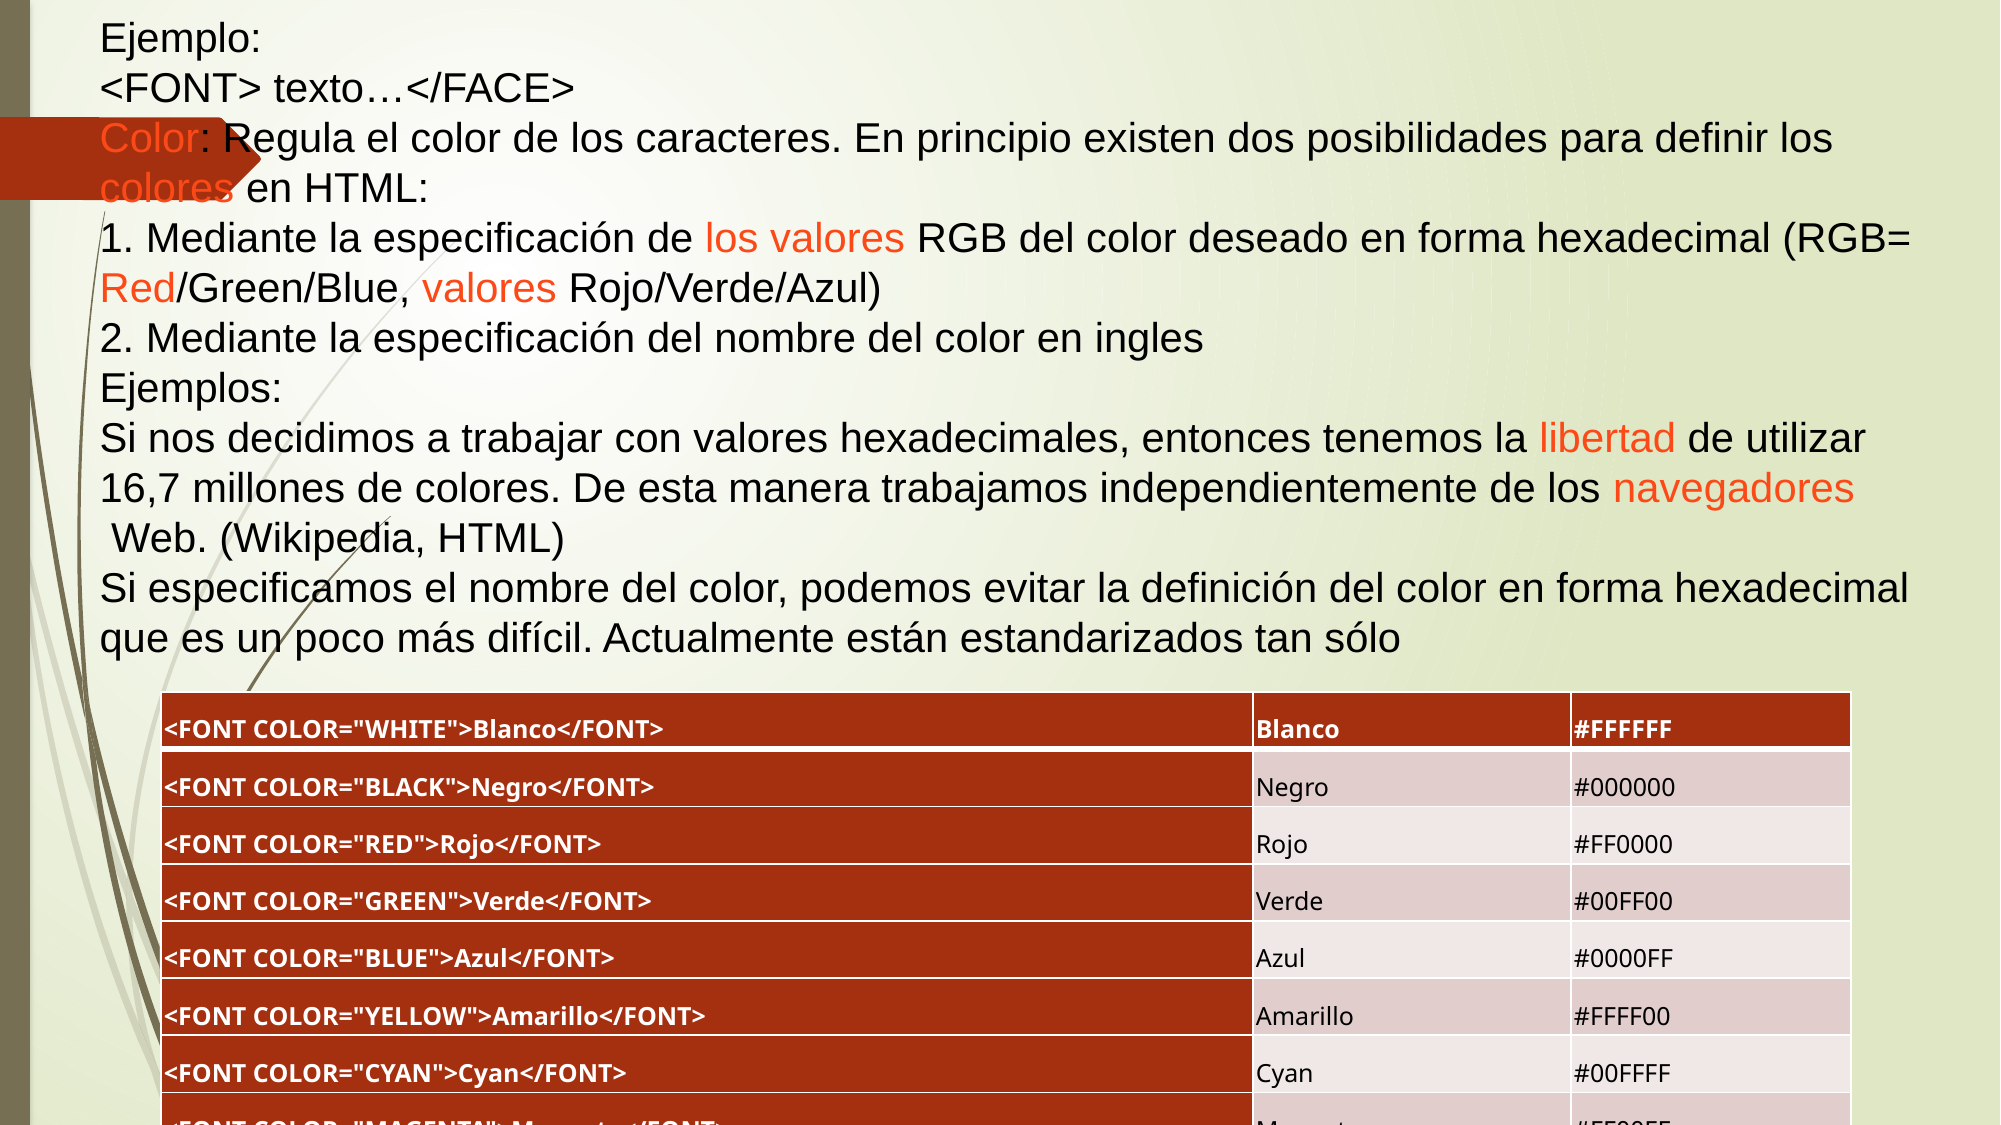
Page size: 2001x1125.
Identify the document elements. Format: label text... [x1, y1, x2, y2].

table_cell #FF0000 [1572, 807, 1850, 863]
table_cell #000000 [1572, 752, 1850, 806]
table_header <FONT COLOR="WHITE">Blanco</FONT> [162, 693, 1252, 746]
table_cell #00FF00 [1572, 865, 1850, 920]
table_cell <FONT COLOR="BLUE">Azul</FONT> [162, 922, 1252, 977]
table_cell <FONT COLOR="YELLOW">Amarillo</FONT> [162, 979, 1252, 1034]
table_cell Verde [1254, 865, 1570, 920]
table_cell Magenta [1254, 1093, 1570, 1125]
table_cell <FONT COLOR="GREEN">Verde</FONT> [162, 865, 1252, 920]
table_cell <FONT COLOR="RED">Rojo</FONT> [162, 807, 1252, 863]
table_cell <FONT COLOR="BLACK">Negro</FONT> [162, 752, 1252, 806]
table_cell Azul [1254, 922, 1570, 977]
table_cell Amarillo [1254, 979, 1570, 1034]
table_cell <FONT COLOR="MAGENTA">Magenta</FONT> [162, 1093, 1252, 1125]
table_cell #00FFFF [1572, 1036, 1850, 1092]
table_cell #0000FF [1572, 922, 1850, 977]
table_cell <FONT COLOR="CYAN">Cyan</FONT> [162, 1036, 1252, 1092]
table_cell Rojo [1254, 807, 1570, 863]
table_cell #FFFF00 [1572, 979, 1850, 1034]
table_cell Cyan [1254, 1036, 1570, 1092]
table_cell #FF00FF [1572, 1093, 1850, 1125]
table_cell Negro [1254, 752, 1570, 806]
title Ejemplo: <FONT> texto…</FACE> Color: Regula el color de los caracteres. En principio existen dos posibilidades para definir los colores en HTML: 1. Mediante la especificación de los valores RGB del color deseado en forma hexadecimal (RGB=Red/Green/Blue, valores Rojo/Verde/Azul) 2. Mediante la especificación del nombre del color en ingles Ejemplos: Si nos decidimos a trabajar con valores hexadecimales, entonces tenemos la libertad de utilizar 16,7 millones de colores. De esta manera trabajamos independientemente de los navegadores Web. (Wikipedia, HTML) Si especificamos el nombre del color, podemos evitar la definición del color en forma hexadecimal que es un poco más difícil. Actualmente están estandarizados tan sólo [84, 3, 1928, 669]
table_header Blanco [1254, 693, 1570, 746]
table_header #FFFFFF [1572, 693, 1850, 746]
